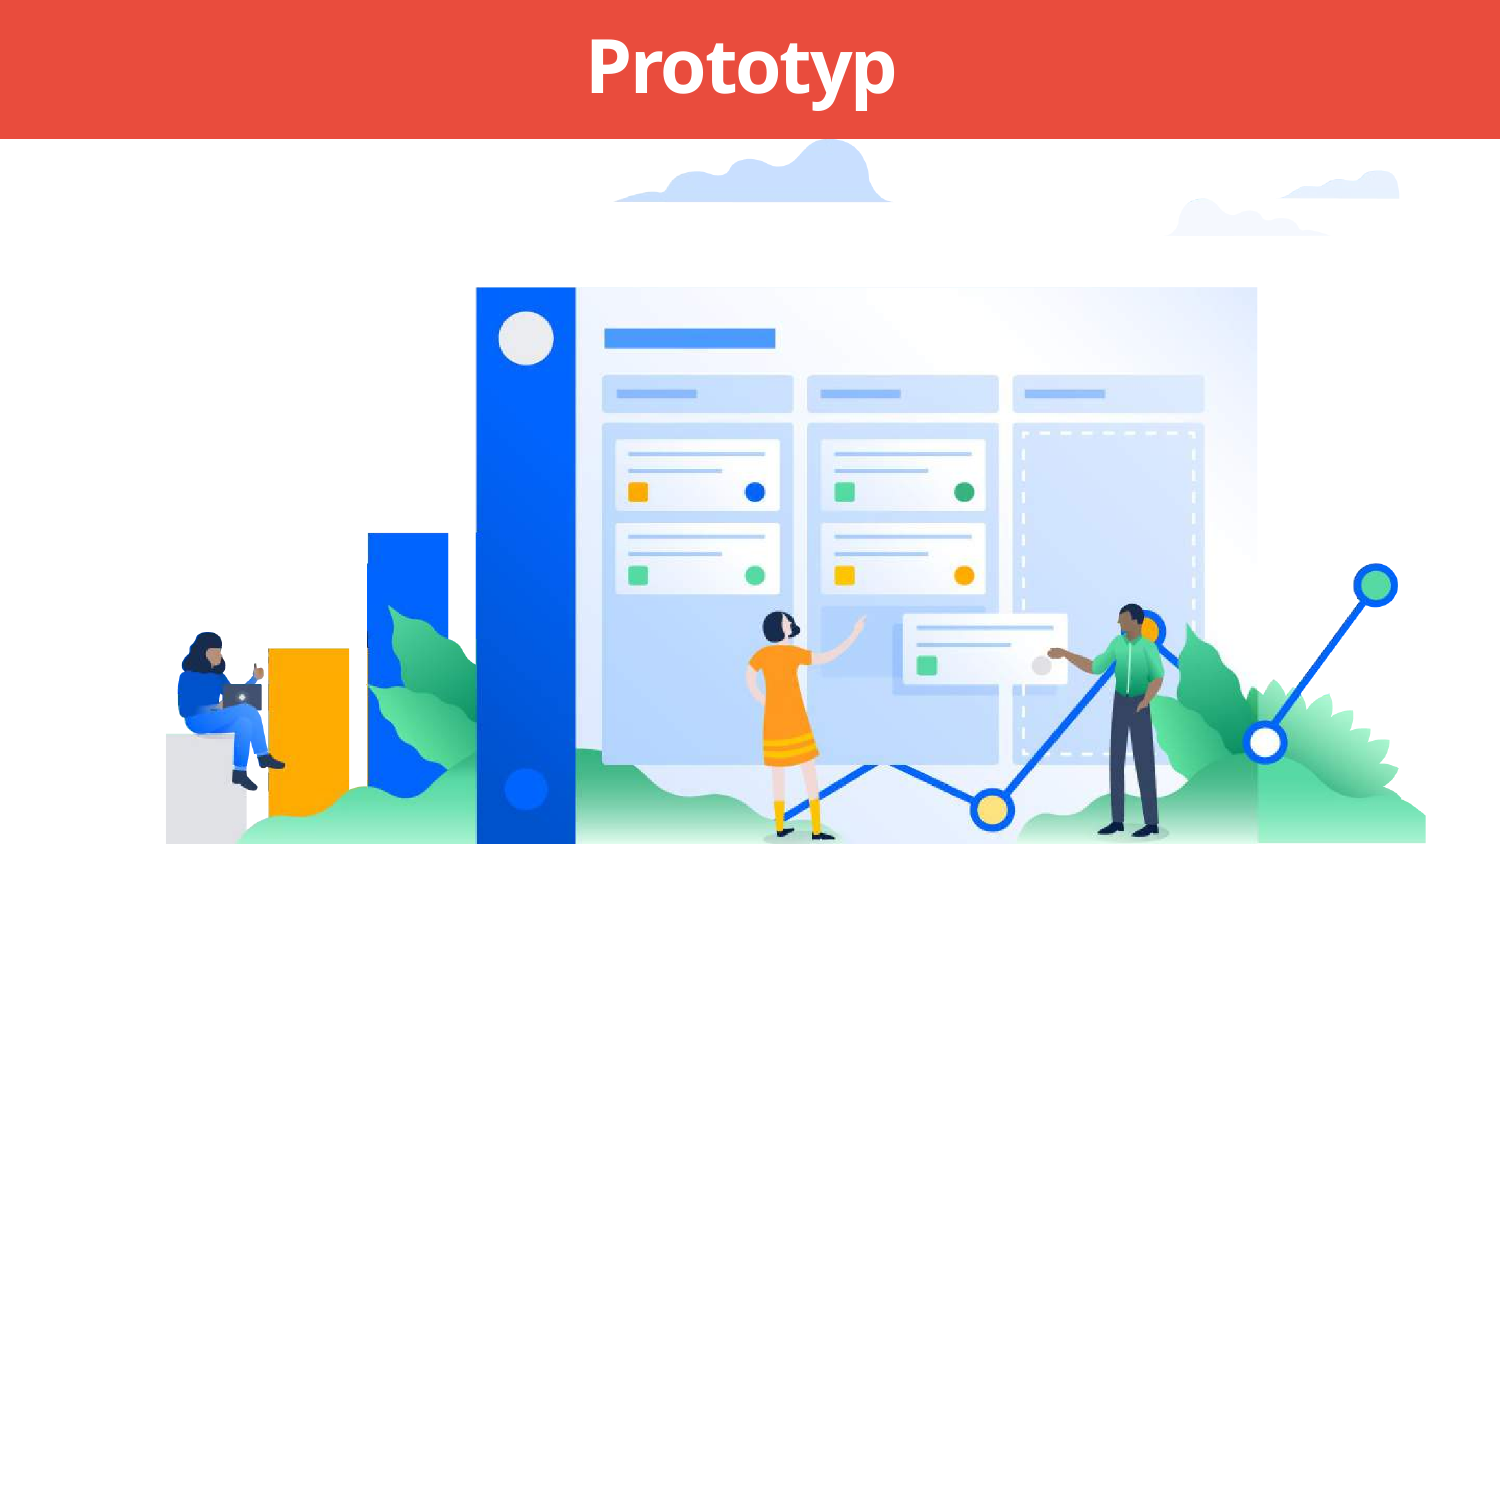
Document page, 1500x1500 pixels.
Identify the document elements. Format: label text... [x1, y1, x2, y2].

text_box [165, 139, 1426, 844]
text_box [0, 0, 1500, 139]
title Prototype [583, 16, 917, 269]
